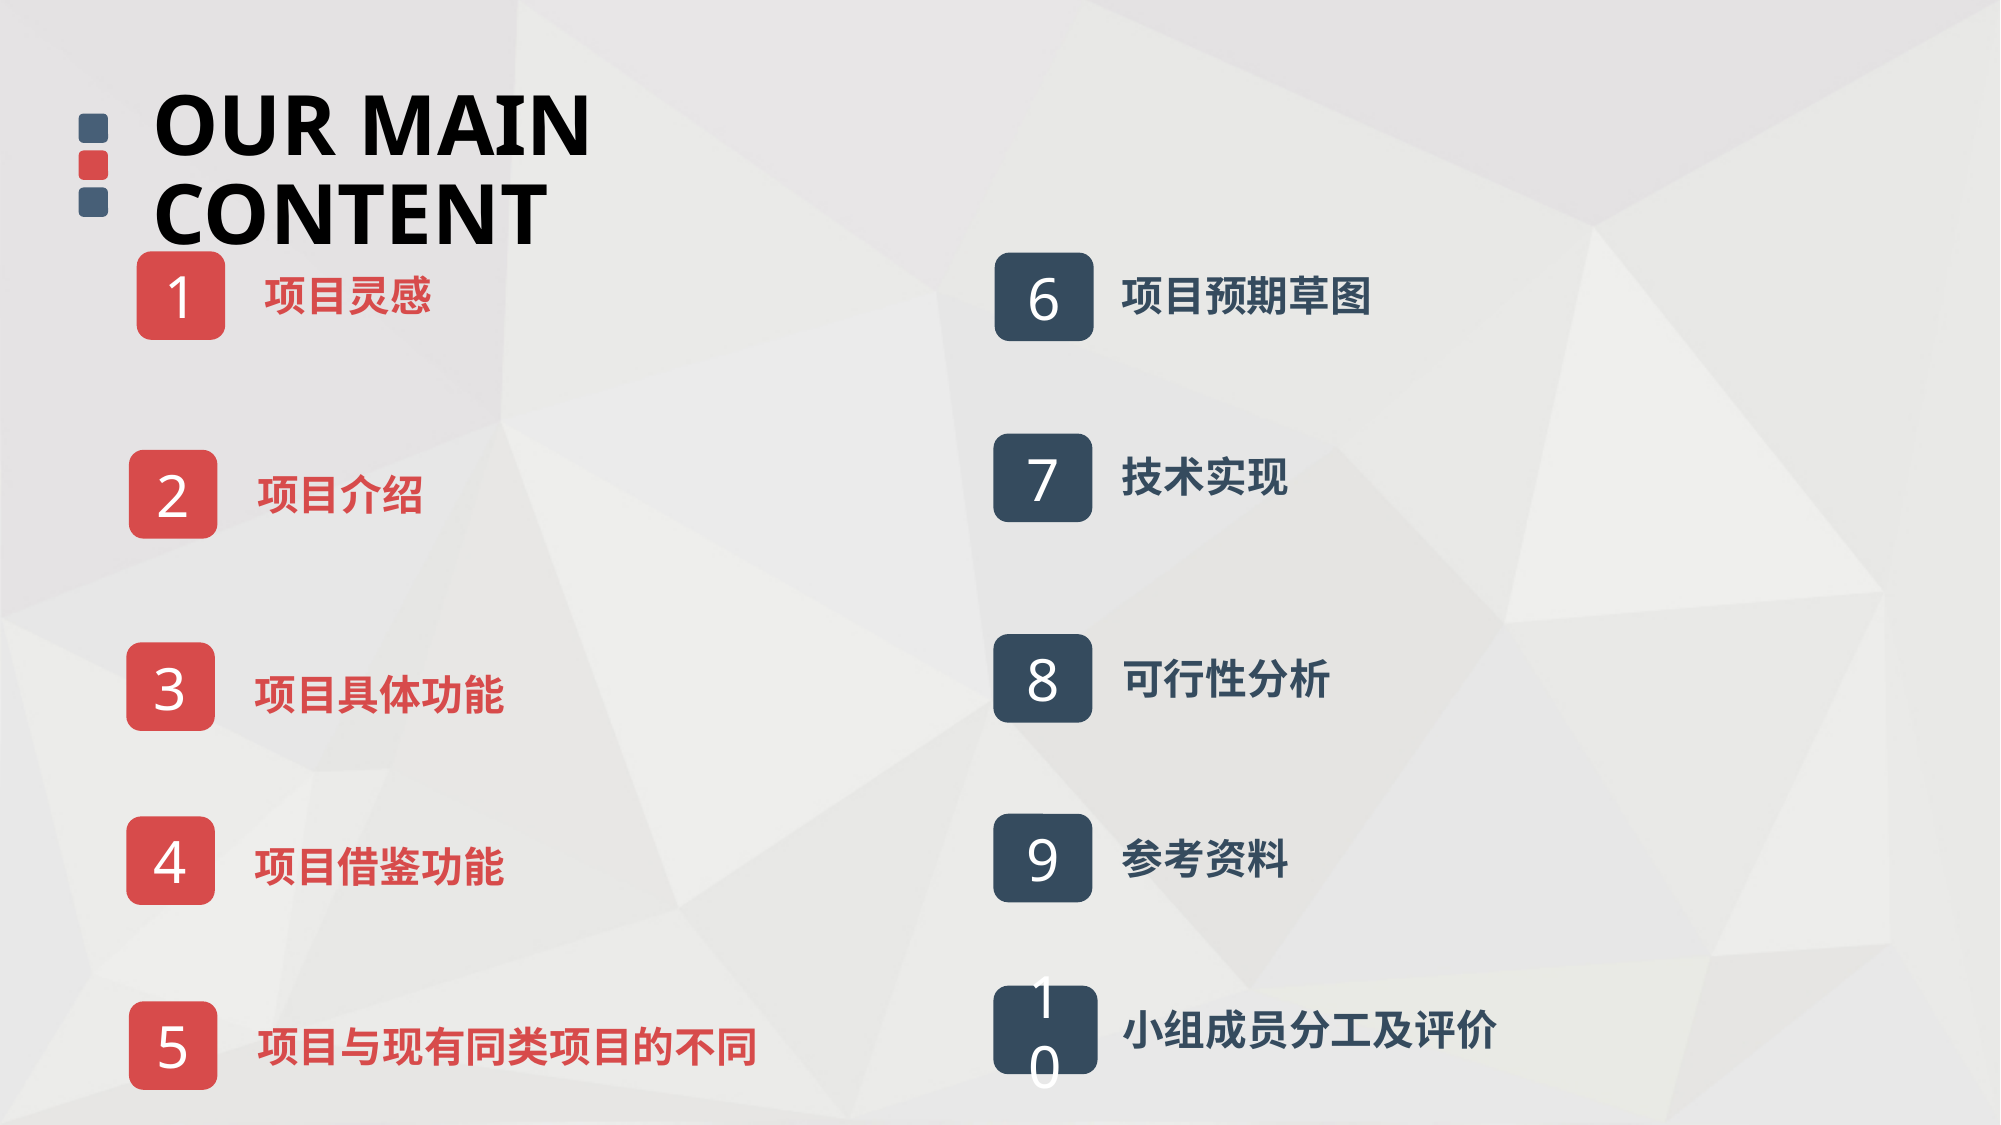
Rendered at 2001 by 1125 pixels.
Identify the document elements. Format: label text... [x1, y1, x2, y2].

text_box 4 [126, 816, 215, 905]
text_box 9 [993, 813, 1093, 903]
text_box 项目与现有同类项目的不同 [242, 1013, 774, 1078]
text_box 7 [993, 433, 1093, 523]
text_box 可行性分析 [1107, 645, 1346, 710]
text_box 小组成员分工及评价 [1107, 996, 1513, 1062]
picture [0, 0, 2001, 1125]
text_box 6 [994, 252, 1094, 342]
text_box 项目具体功能 [239, 661, 520, 727]
text_box 项目预期草图 [1106, 262, 1388, 328]
text_box 2 [128, 449, 218, 539]
text_box 技术实现 [1107, 443, 1304, 509]
text_box 5 [128, 1001, 218, 1090]
text_box 项目借鉴功能 [239, 833, 520, 899]
text_box 项目灵感 [250, 262, 447, 328]
title OUR MAIN CONTENT [137, 84, 953, 262]
text_box 10 [993, 985, 1098, 1075]
text_box 1 [136, 251, 226, 340]
text_box 项目介绍 [242, 461, 439, 527]
text_box 3 [126, 642, 215, 731]
text_box 8 [993, 634, 1093, 723]
text_box 参考资料 [1107, 825, 1304, 891]
